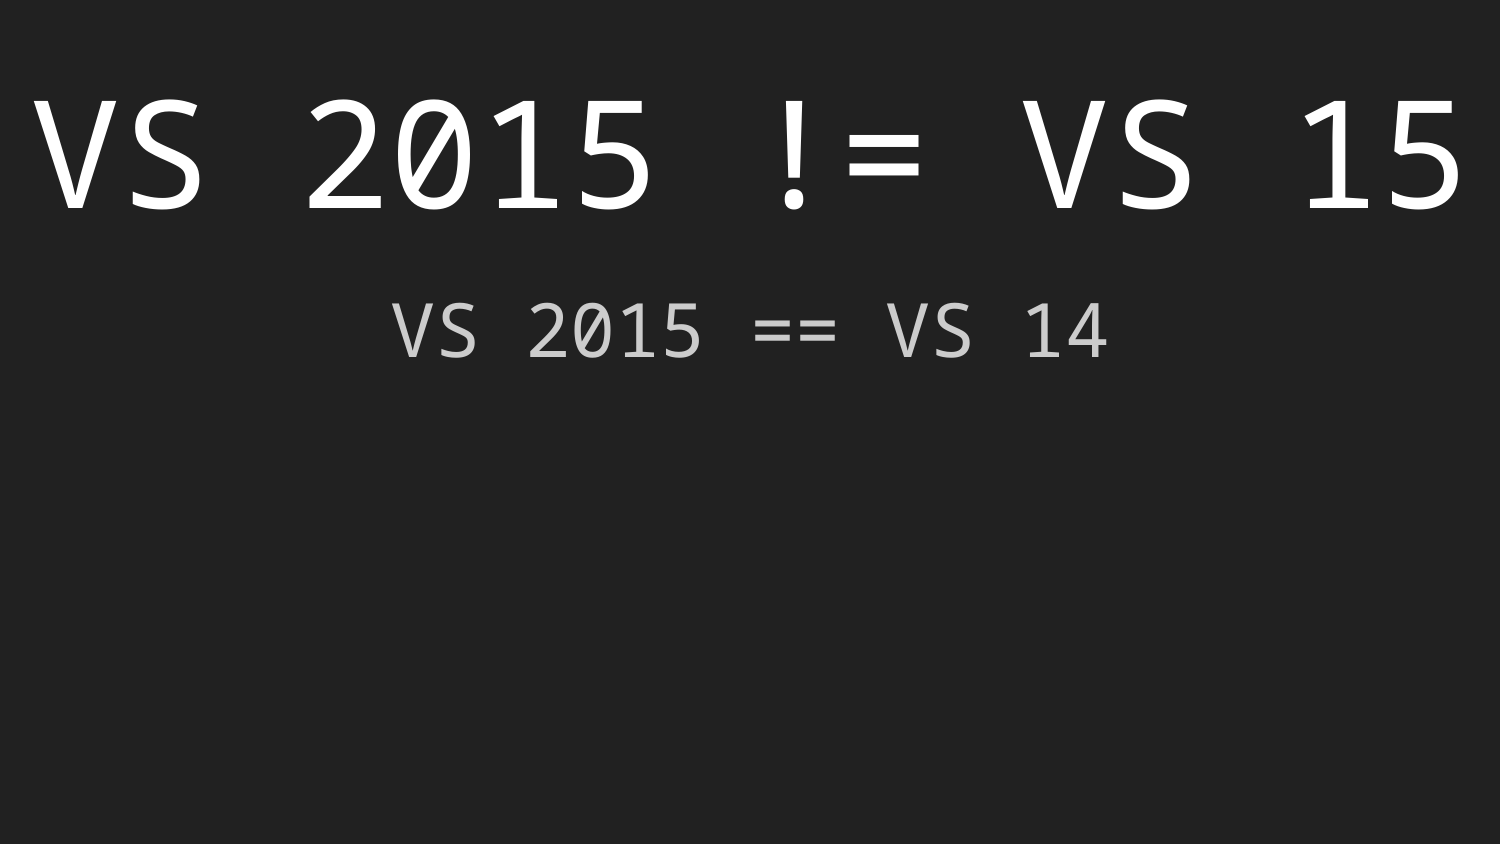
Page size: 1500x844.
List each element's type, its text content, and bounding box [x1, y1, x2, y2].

title VS 2015 != VS 15 [0, 0, 1500, 254]
subtitle VS 2015 == VS 14 [0, 267, 1500, 398]
